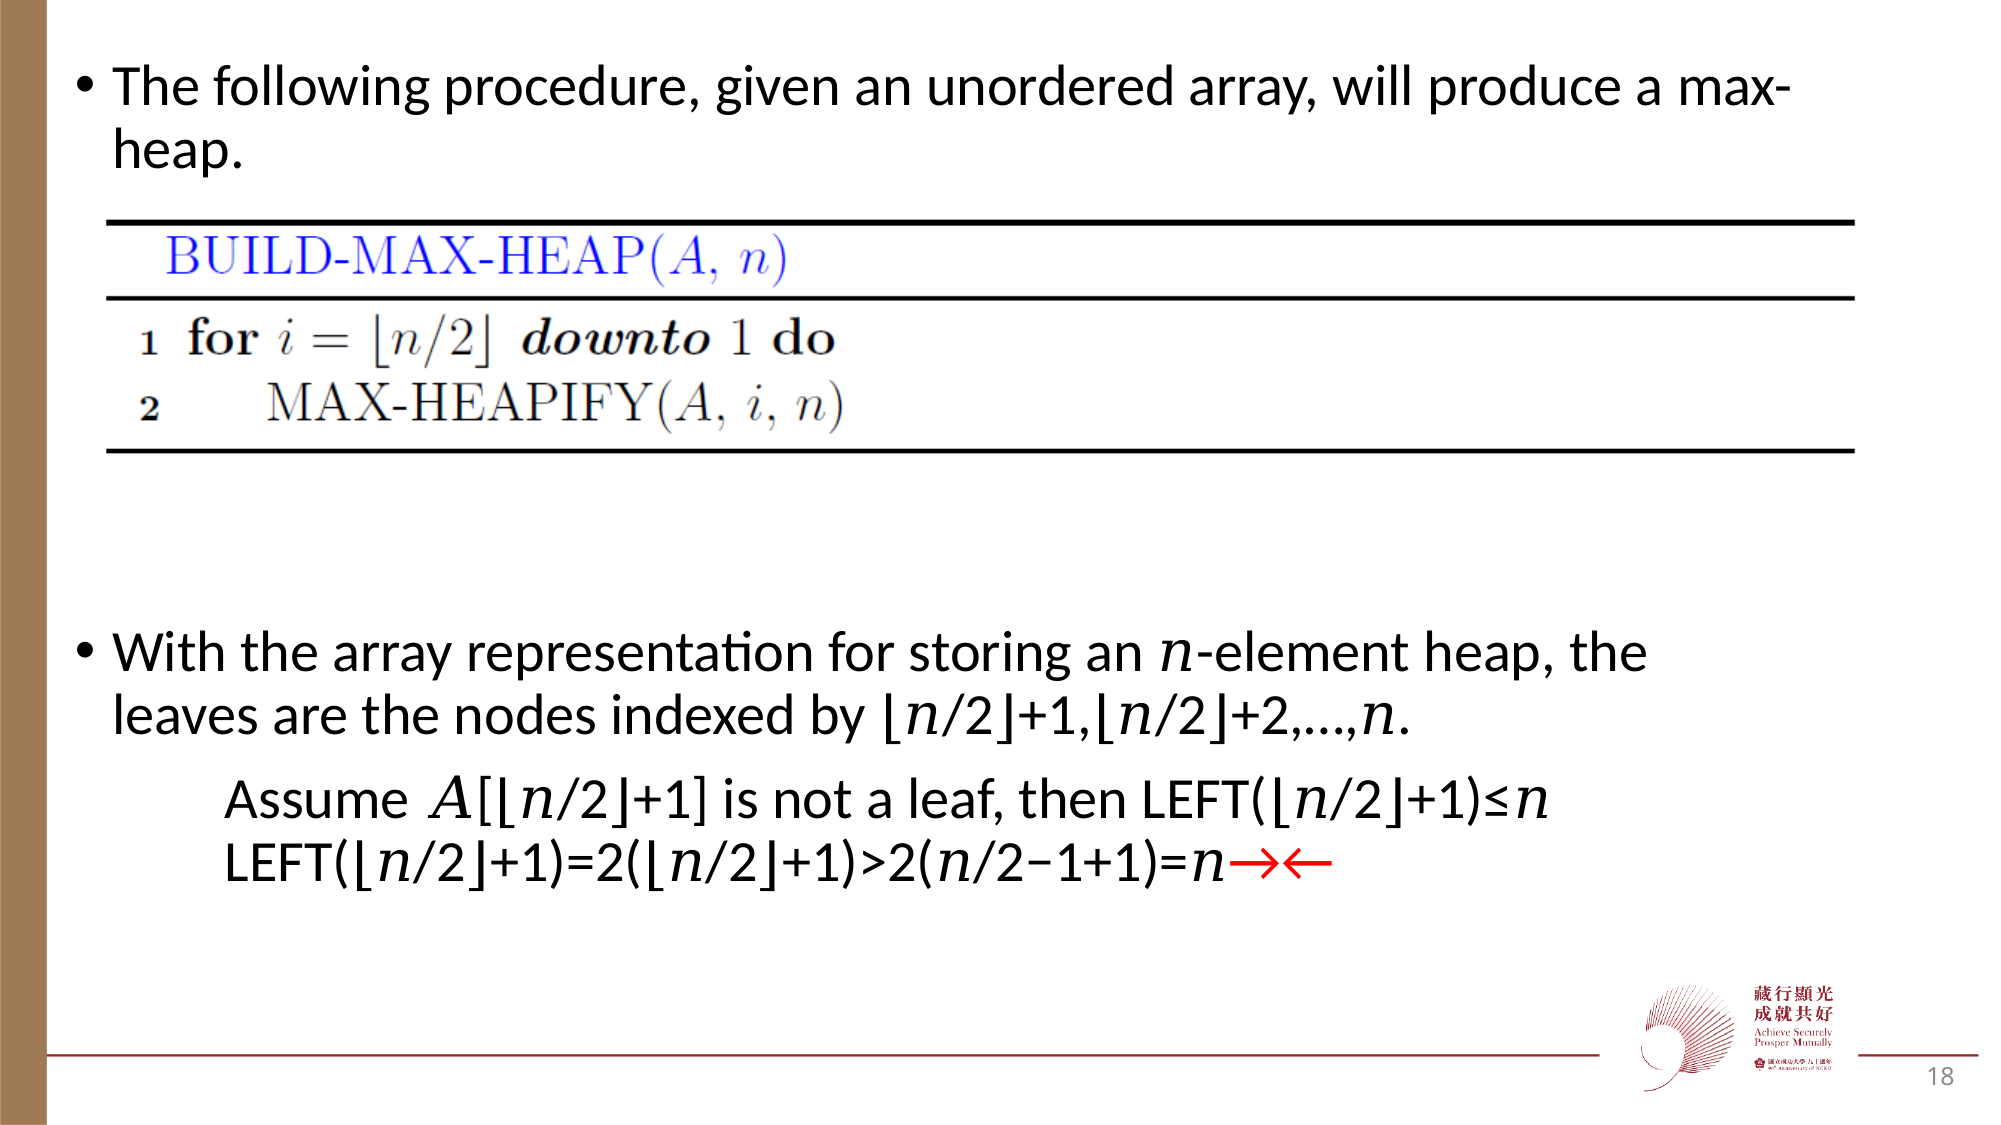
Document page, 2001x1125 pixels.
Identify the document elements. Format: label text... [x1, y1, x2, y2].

list The following procedure, given an unordered array, will produce a max-heap. With the array representation for storing an 𝑛-element heap, the leaves are the nodes indexed by ⌊𝑛/2⌋+1,⌊𝑛/2⌋+2,…,𝑛. Assume 𝐴[⌊𝑛/2⌋+1] is not a leaf, then LEFT(⌊𝑛/2⌋+1)≤𝑛 LEFT(⌊𝑛/2⌋+1)=2(⌊𝑛/2⌋+1)>2(𝑛/2−1+1)=𝑛→← [59, 48, 1814, 704]
slide_number 18 [1880, 1047, 1970, 1108]
picture [0, 0, 2000, 1125]
